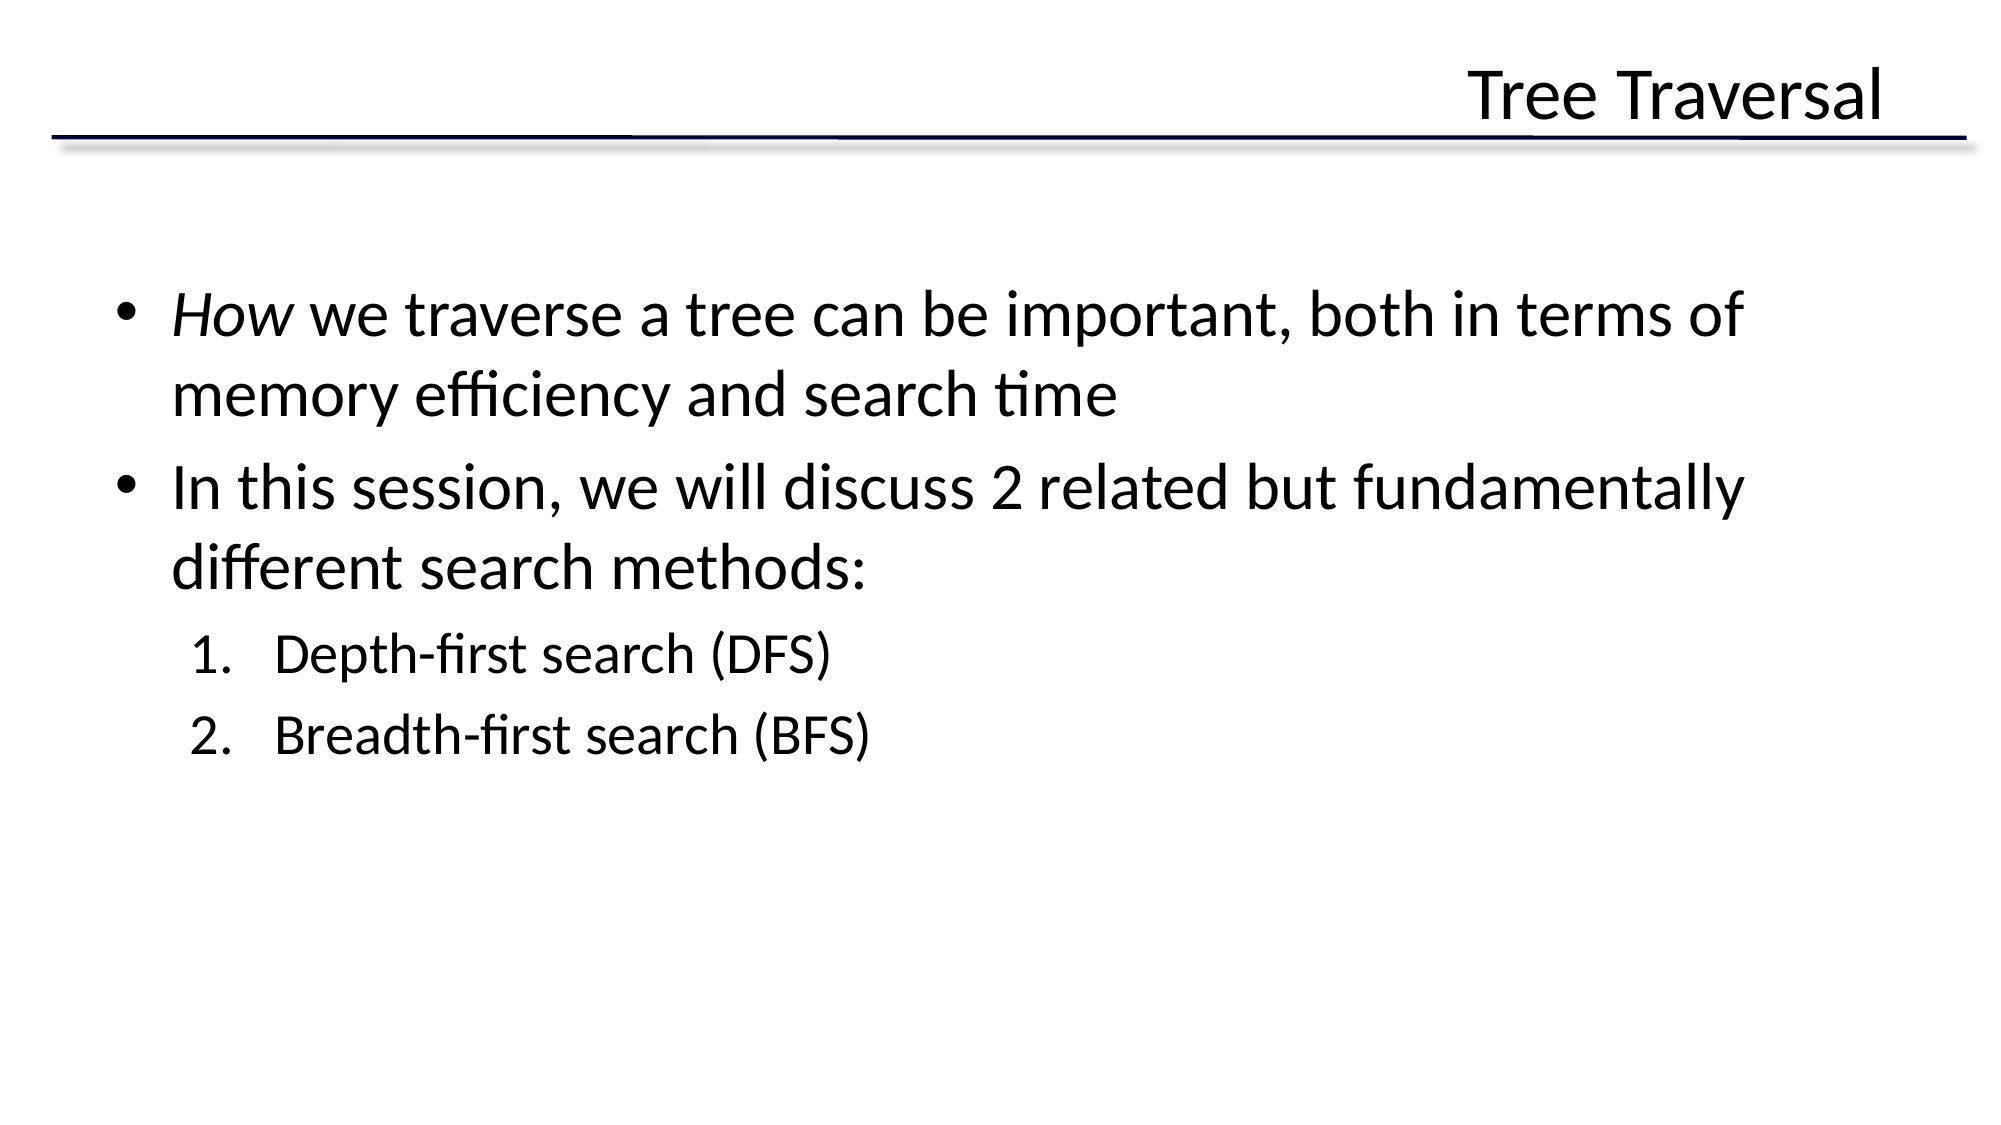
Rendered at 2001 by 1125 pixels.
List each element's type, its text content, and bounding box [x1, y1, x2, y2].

list How we traverse a tree can be important, both in terms of memory efficiency and search time In this session, we will discuss 2 related but fundamentally different search methods: Depth-first search (DFS) Breadth-first search (BFS) [99, 262, 1900, 1005]
title Tree Traversal [99, 37, 1900, 225]
